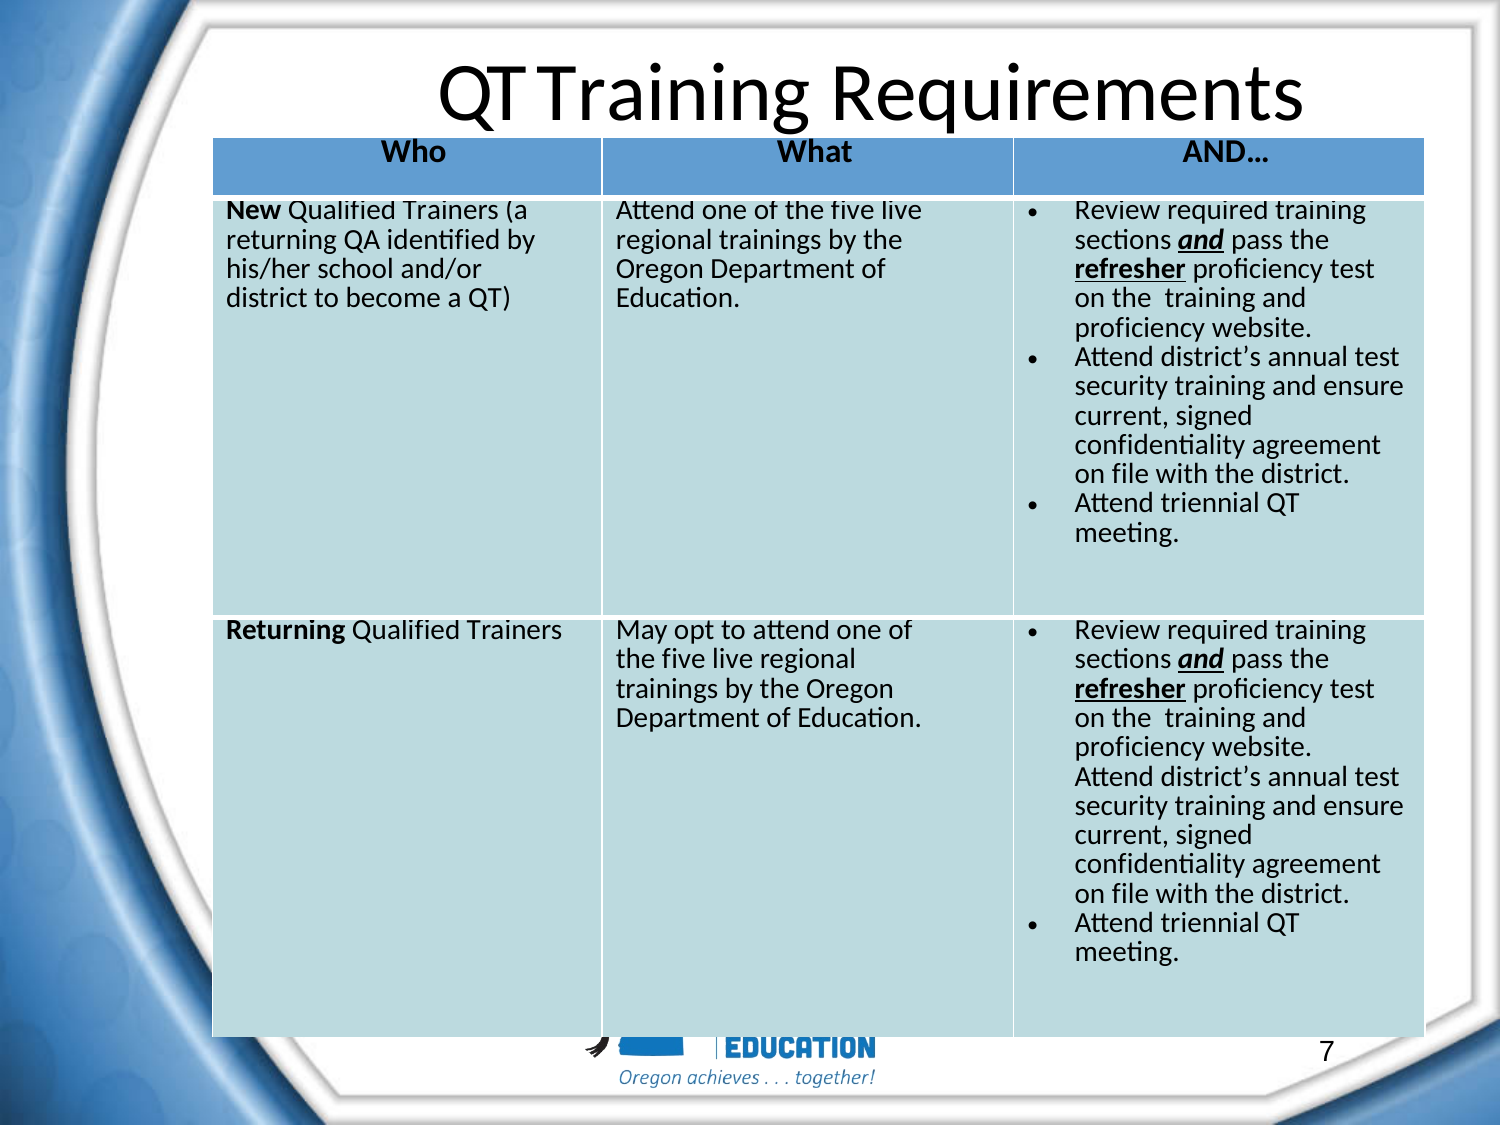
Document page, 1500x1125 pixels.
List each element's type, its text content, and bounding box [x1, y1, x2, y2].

table_header AND… [1014, 138, 1424, 195]
table_cell Returning Qualified Trainers [213, 620, 601, 1037]
picture [0, 0, 1500, 1125]
table_cell Review required training sections and pass the refresher proficiency test on the training and proficiency website. Attend district’s annual test security training and ensure current, signed confidentiality agreement on file with the district. Attend triennial QT meeting. [1014, 201, 1424, 615]
table_header Who [213, 138, 601, 195]
slide_number 7 [999, 1024, 1350, 1103]
table_cell Attend one of the five live regional trainings by the Oregon Department of Education. [603, 201, 1013, 615]
table_cell May opt to attend one of the five live regional trainings by the Oregon Department of Education. [603, 620, 1013, 1037]
title QT Training Requirements [125, 0, 1350, 181]
table_header What [603, 138, 1013, 195]
table_cell Review required training sections and pass the refresher proficiency test on the training and proficiency website. Attend district’s annual test security training and ensure current, signed confidentiality agreement on file with the district. Attend triennial QT meeting. [1014, 620, 1424, 1037]
table_cell New Qualified Trainers (a returning QA identified by his/her school and/or district to become a QT) [213, 201, 601, 615]
